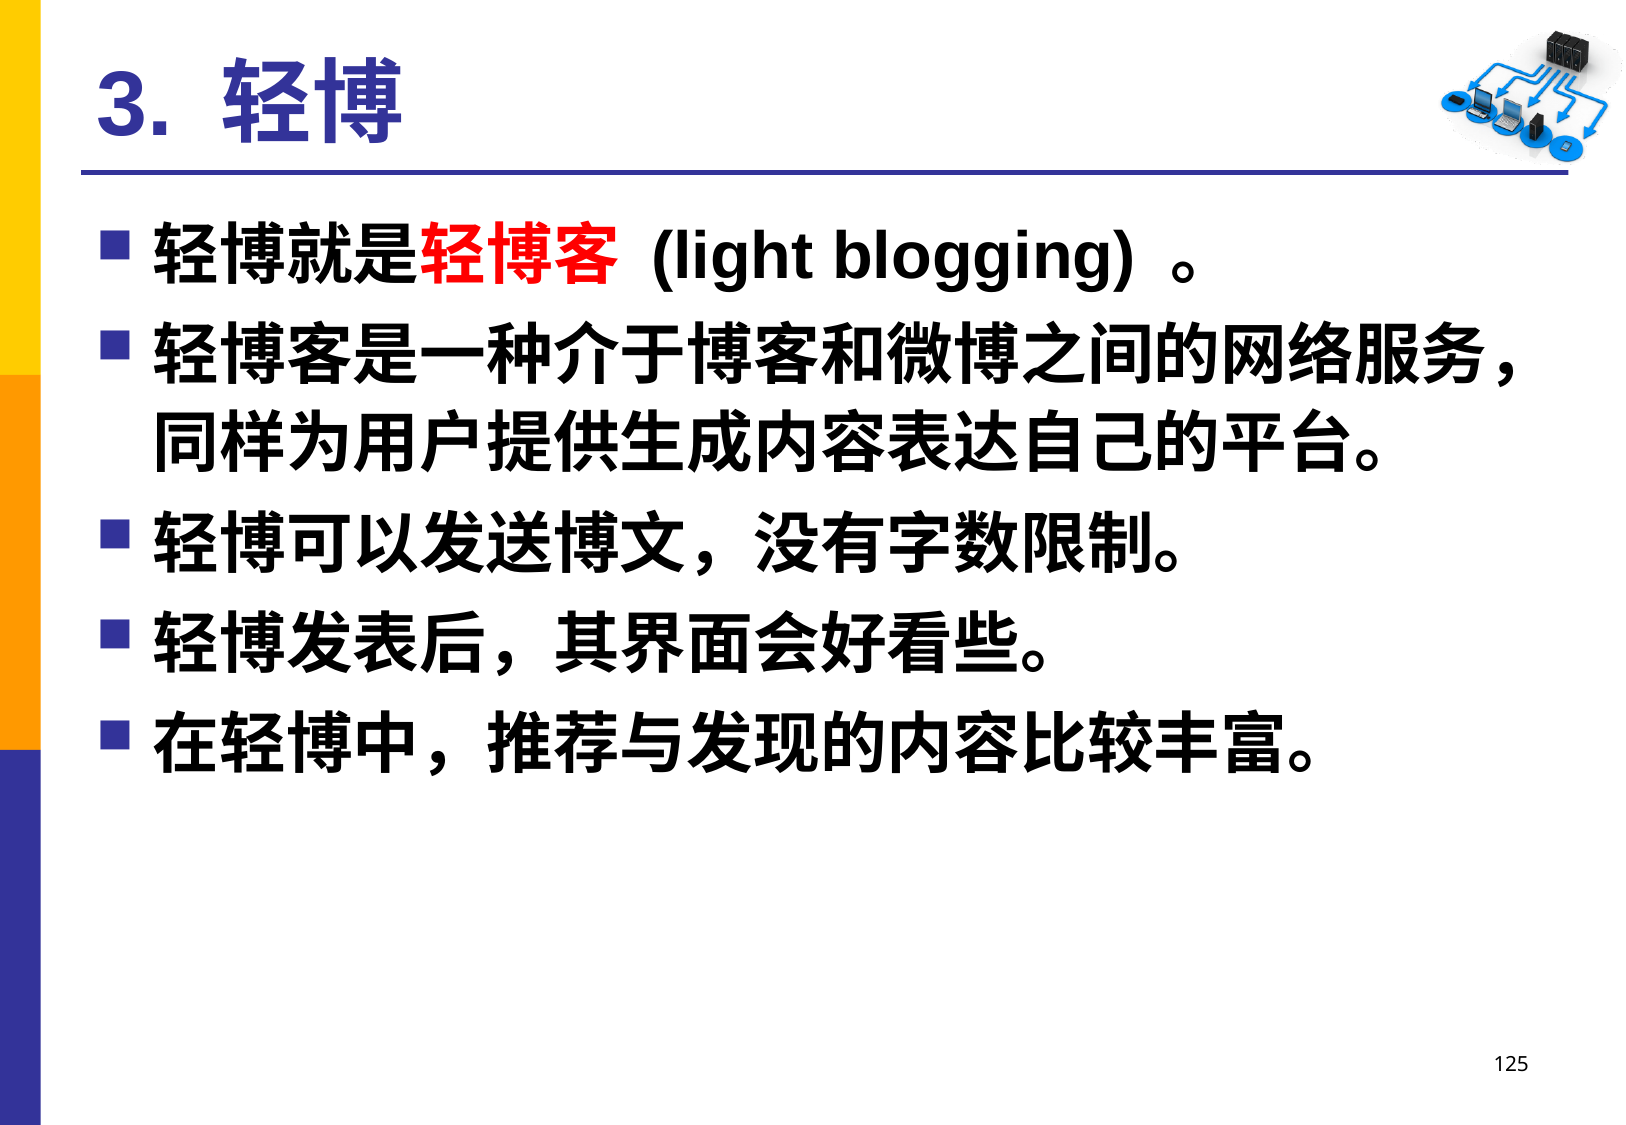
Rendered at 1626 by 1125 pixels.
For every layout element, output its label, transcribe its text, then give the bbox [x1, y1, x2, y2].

picture [1438, 30, 1624, 165]
list 轻博就是轻博客 (light blogging) 。 轻博客是一种介于博客和微博之间的网络服务，同样为用户提供生成内容表达自己的平台。 轻博可以发送博文，没有字数限制。 轻博发表后，其界面会好看些。 在轻博中，推荐与发现的内容比较丰富。 [81, 196, 1569, 1006]
slide_number 125 [1164, 1042, 1544, 1118]
title 3. 轻博 [81, 30, 1569, 161]
